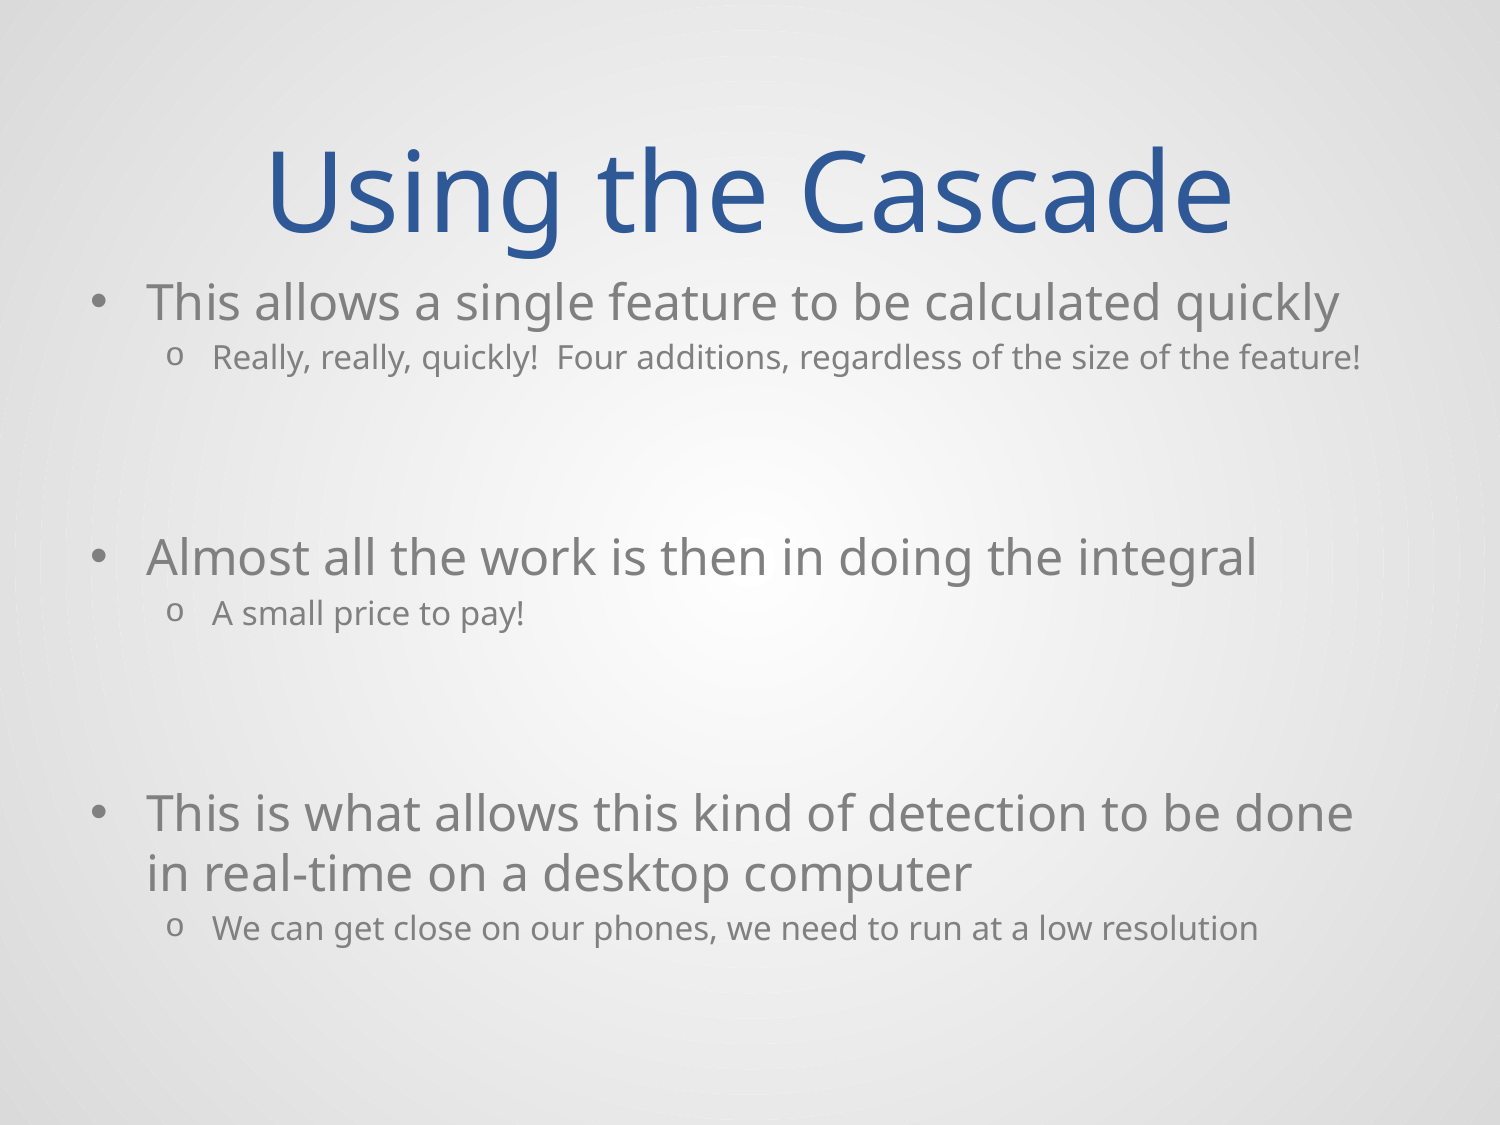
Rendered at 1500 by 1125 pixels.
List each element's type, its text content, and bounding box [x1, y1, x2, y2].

list This allows a single feature to be calculated quickly Really, really, quickly! Four additions, regardless of the size of the feature! Almost all the work is then in doing the integral A small price to pay! This is what allows this kind of detection to be done in real-time on a desktop computer We can get close on our phones, we need to run at a low resolution [75, 262, 1425, 1005]
title Using the Cascade [75, 0, 1425, 262]
